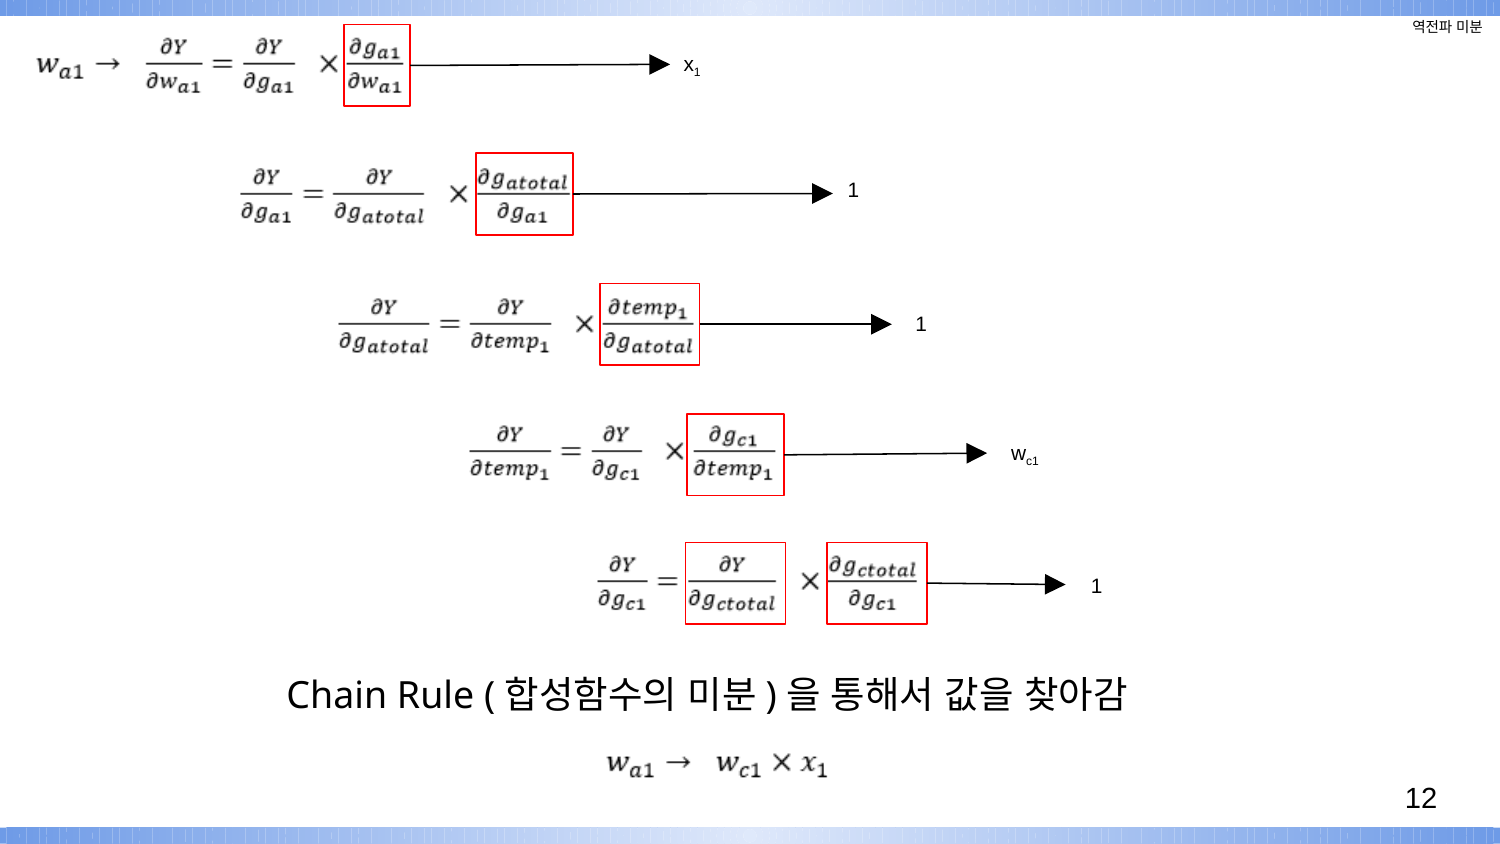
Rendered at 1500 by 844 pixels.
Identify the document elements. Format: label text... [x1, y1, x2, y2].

text_box x1 [668, 46, 728, 84]
picture [461, 418, 785, 492]
text_box 1 [1075, 566, 1120, 604]
text_box 1 [832, 170, 893, 208]
list Chain Rule (합성함수의 미분)을 통해서 값을 찾아감 [271, 649, 1229, 714]
picture [24, 35, 416, 115]
text_box [344, 24, 411, 34]
text_box [599, 283, 700, 290]
picture [236, 152, 578, 240]
text_box wc1 [995, 435, 1056, 473]
picture [330, 290, 700, 366]
text_box 역전파 미분 [1397, 12, 1500, 42]
picture [599, 738, 835, 787]
text_box 1 [900, 305, 960, 342]
picture [589, 541, 928, 625]
slide_number ‹#› [1389, 764, 1480, 830]
